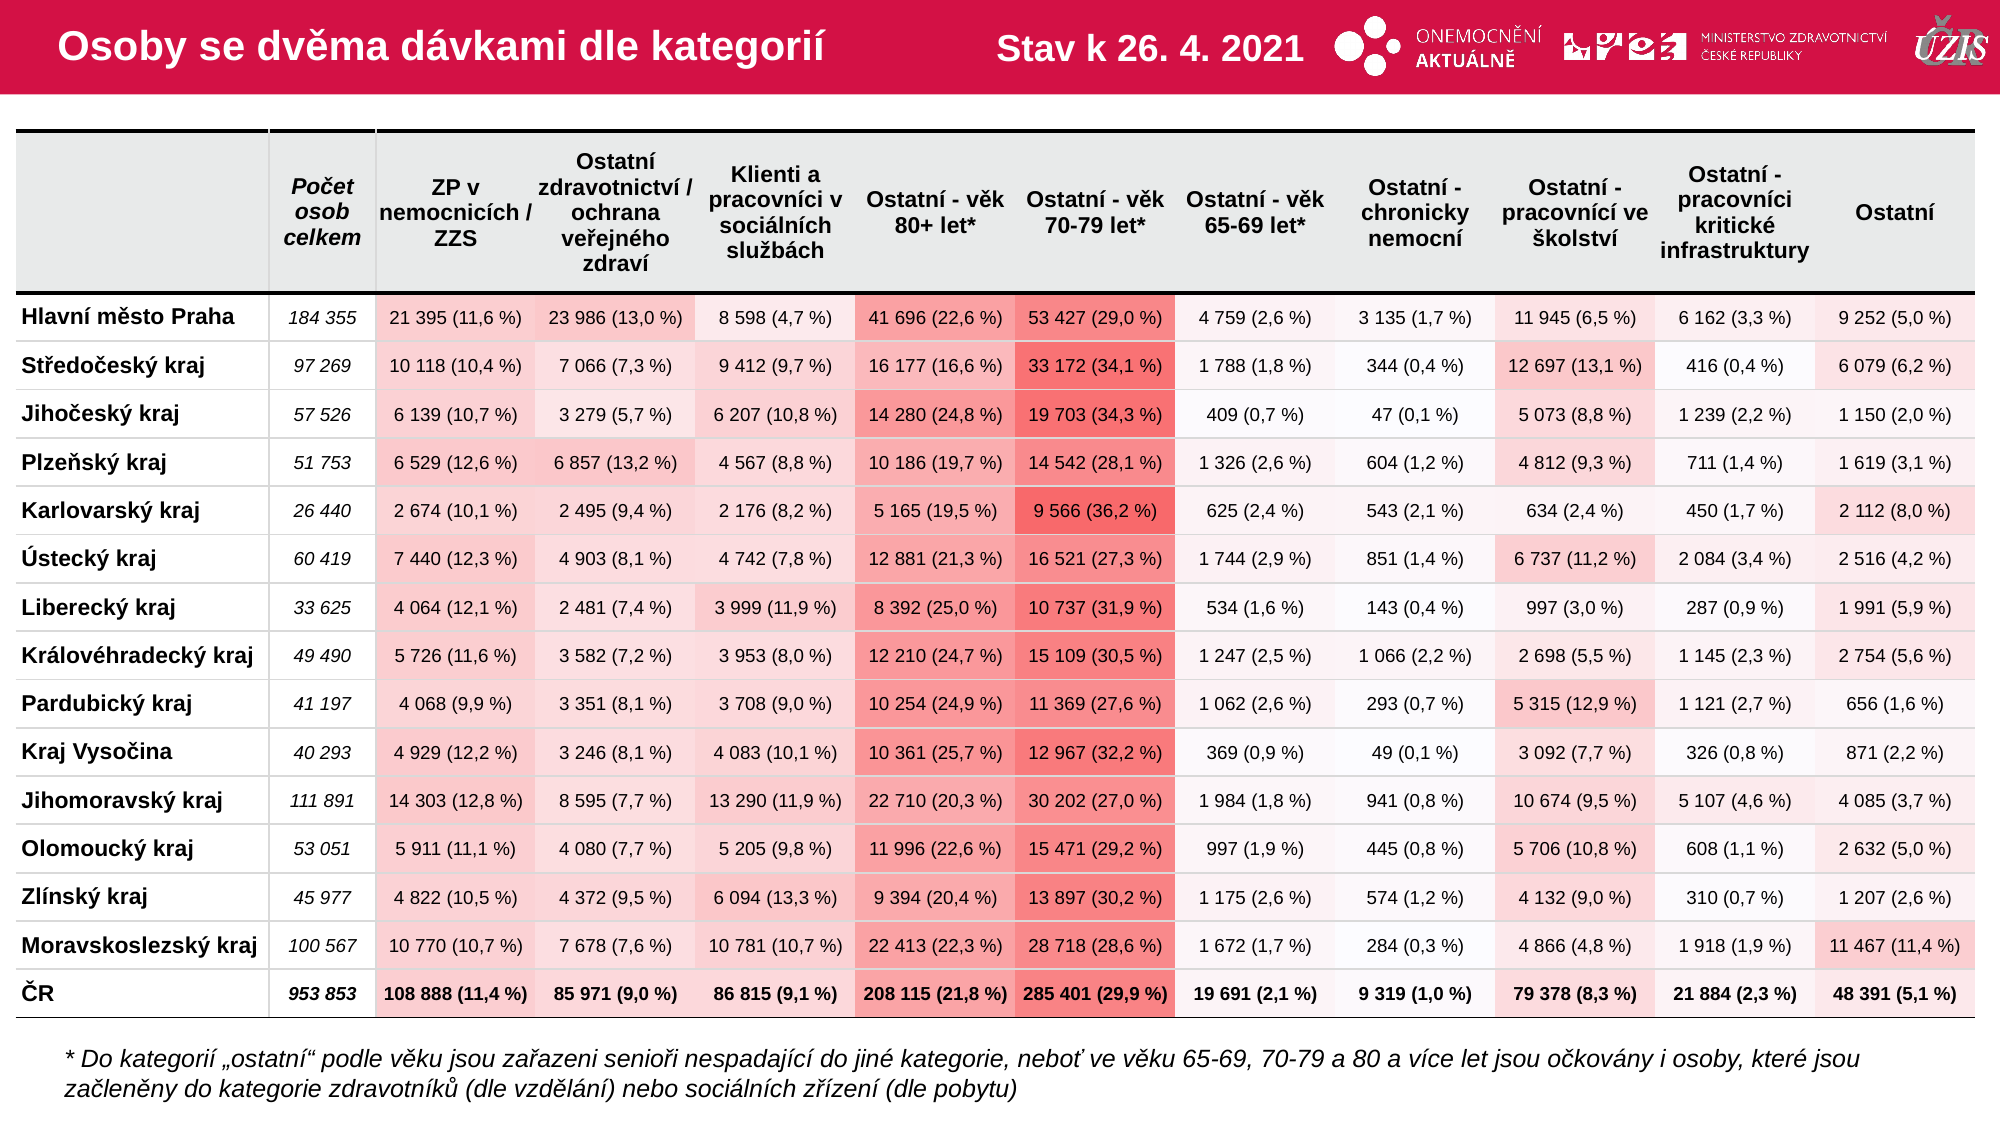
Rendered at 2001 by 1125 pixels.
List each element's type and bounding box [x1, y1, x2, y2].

table_cell [377, 874, 1975, 920]
table_cell [270, 825, 375, 872]
table_cell [377, 680, 1975, 727]
table_cell [270, 390, 375, 437]
table_cell [377, 777, 1975, 823]
picture [1563, 31, 1888, 60]
title [42, 0, 1262, 95]
table_cell [16, 390, 268, 437]
table_cell [270, 970, 375, 1017]
table_cell [270, 922, 375, 968]
table_cell [377, 390, 1975, 437]
table_cell [270, 874, 375, 920]
table_cell [377, 729, 1975, 775]
picture [1334, 16, 1542, 76]
table_header [16, 133, 268, 291]
table_cell [16, 970, 268, 1017]
text_box [49, 1035, 1951, 1111]
picture [1915, 15, 1989, 66]
table_cell [16, 922, 268, 968]
table_cell [270, 439, 375, 485]
table_cell [270, 584, 375, 630]
table_cell [16, 874, 268, 920]
table_cell [377, 535, 1975, 582]
table_cell [377, 439, 1975, 485]
table_cell [16, 487, 268, 534]
table_cell [377, 922, 1975, 968]
table_cell [270, 680, 375, 727]
table_cell [270, 295, 375, 340]
table_cell [270, 632, 375, 679]
table_cell [270, 535, 375, 582]
table_header [377, 133, 1975, 291]
text_box [981, 16, 1332, 77]
table_cell [16, 535, 268, 582]
table_cell [377, 584, 1975, 630]
table_cell [377, 632, 1975, 679]
table_cell [16, 584, 268, 630]
table_cell [270, 729, 375, 775]
table_cell [16, 342, 268, 389]
table_cell [377, 295, 1975, 340]
table_cell [16, 680, 268, 727]
table_cell [377, 487, 1975, 534]
table_cell [16, 632, 268, 679]
table_cell [377, 342, 1975, 389]
table_cell [16, 825, 268, 872]
table_cell [270, 342, 375, 389]
table_cell [16, 295, 268, 340]
table_cell [270, 487, 375, 534]
table_header [270, 133, 375, 291]
table_cell [270, 777, 375, 823]
table_cell [377, 825, 1975, 872]
table_cell [16, 777, 268, 823]
table_cell [16, 729, 268, 775]
table_cell [377, 970, 1975, 1017]
table_cell [16, 439, 268, 485]
